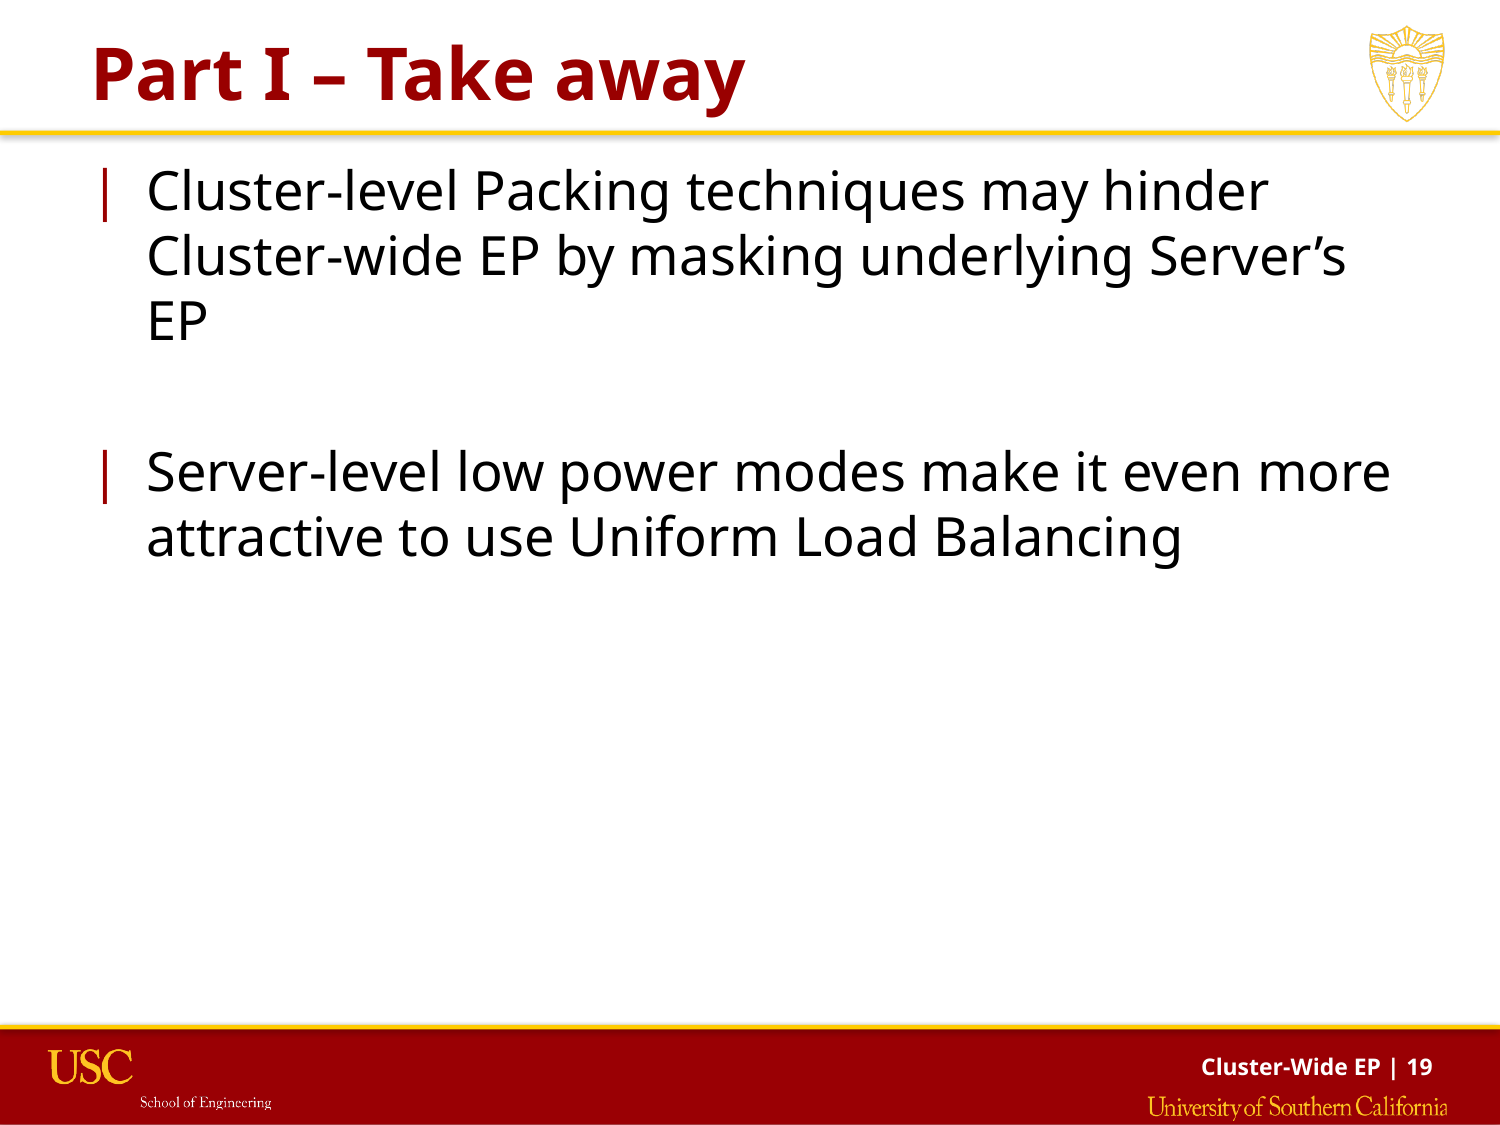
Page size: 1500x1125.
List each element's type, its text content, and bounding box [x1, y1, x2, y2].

text_box Cluster-Wide EP | 19 [1030, 1045, 1448, 1098]
title Part I – Take away [75, 11, 1425, 131]
list Cluster-level Packing techniques may hinder Cluster-wide EP by masking underlying Server’s EP Server-level low power modes make it even more attractive to use Uniform Load Balancing [75, 148, 1425, 1025]
